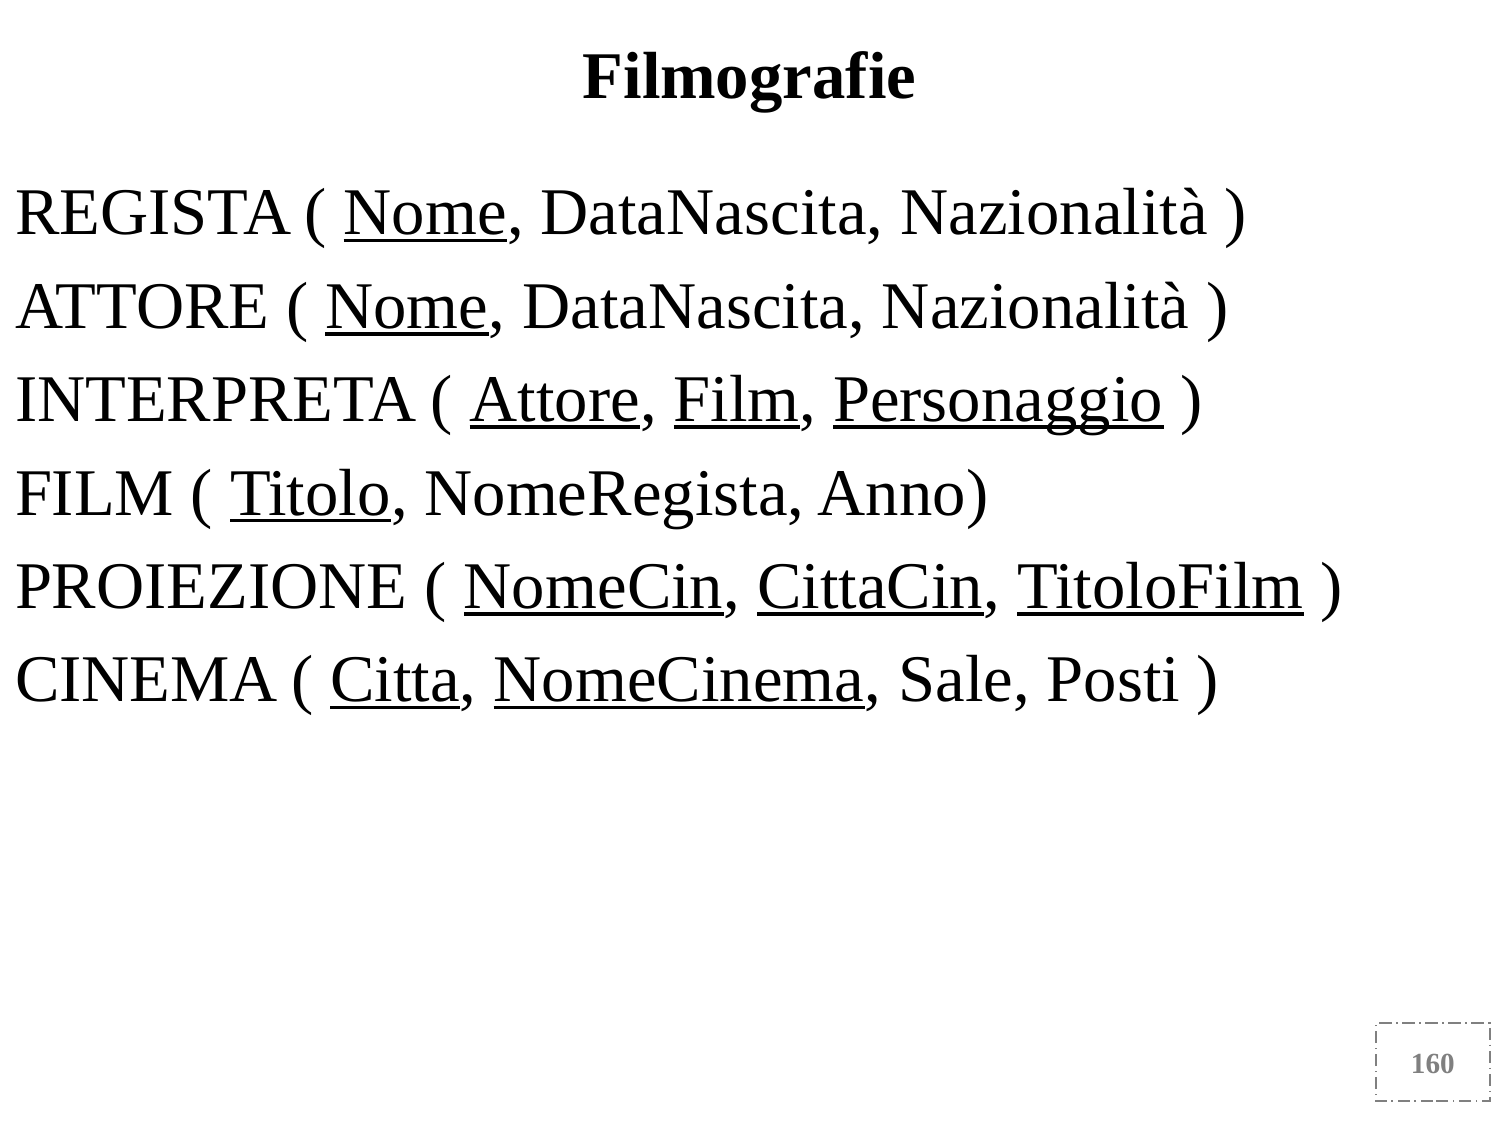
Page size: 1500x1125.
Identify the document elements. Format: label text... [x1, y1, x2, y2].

title Filmografie [0, 7, 1500, 138]
list REGISTA ( Nome, DataNascita, Nazionalità ) ATTORE ( Nome, DataNascita, Nazionalità ) INTERPRETA ( Attore, Film, Personaggio ) FILM ( Titolo, NomeRegista, Anno) PROIEZIONE ( NomeCin, CittaCin, TitoloFilm ) CINEMA ( Citta, NomeCinema, Sale, Posti ) [0, 160, 1500, 1125]
